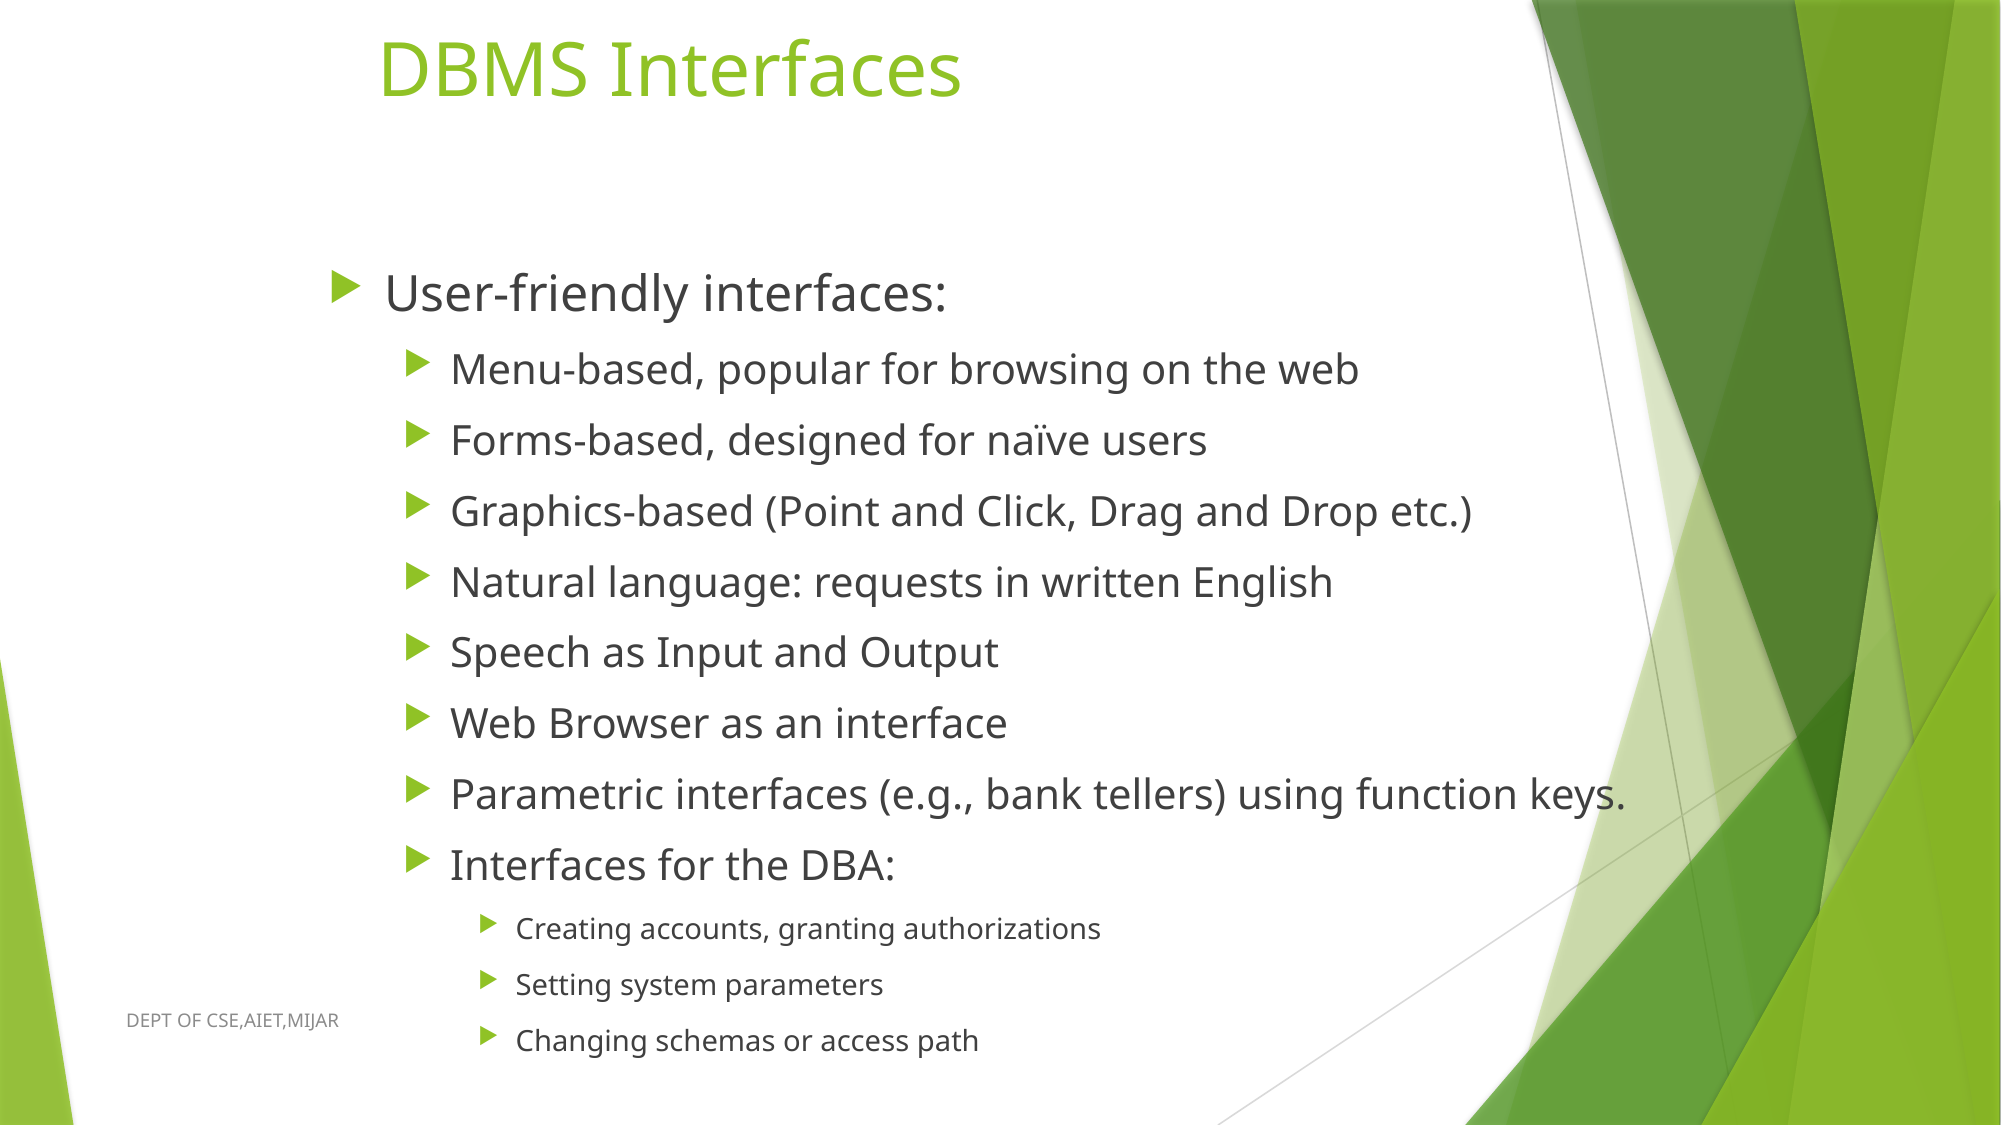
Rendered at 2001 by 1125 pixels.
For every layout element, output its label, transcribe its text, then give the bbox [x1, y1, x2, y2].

list User-friendly interfaces: Menu-based, popular for browsing on the web Forms-based, designed for naïve users Graphics-based (Point and Click, Drag and Drop etc.) Natural language: requests in written English Speech as Input and Output Web Browser as an interface Parametric interfaces (e.g., bank tellers) using function keys. Interfaces for the DBA: Creating accounts, granting authorizations Setting system parameters Changing schemas or access path [313, 254, 1698, 1125]
title DBMS Interfaces [362, 14, 1638, 202]
footer DEPT OF CSE,AIET,MIJAR [111, 991, 1145, 1051]
